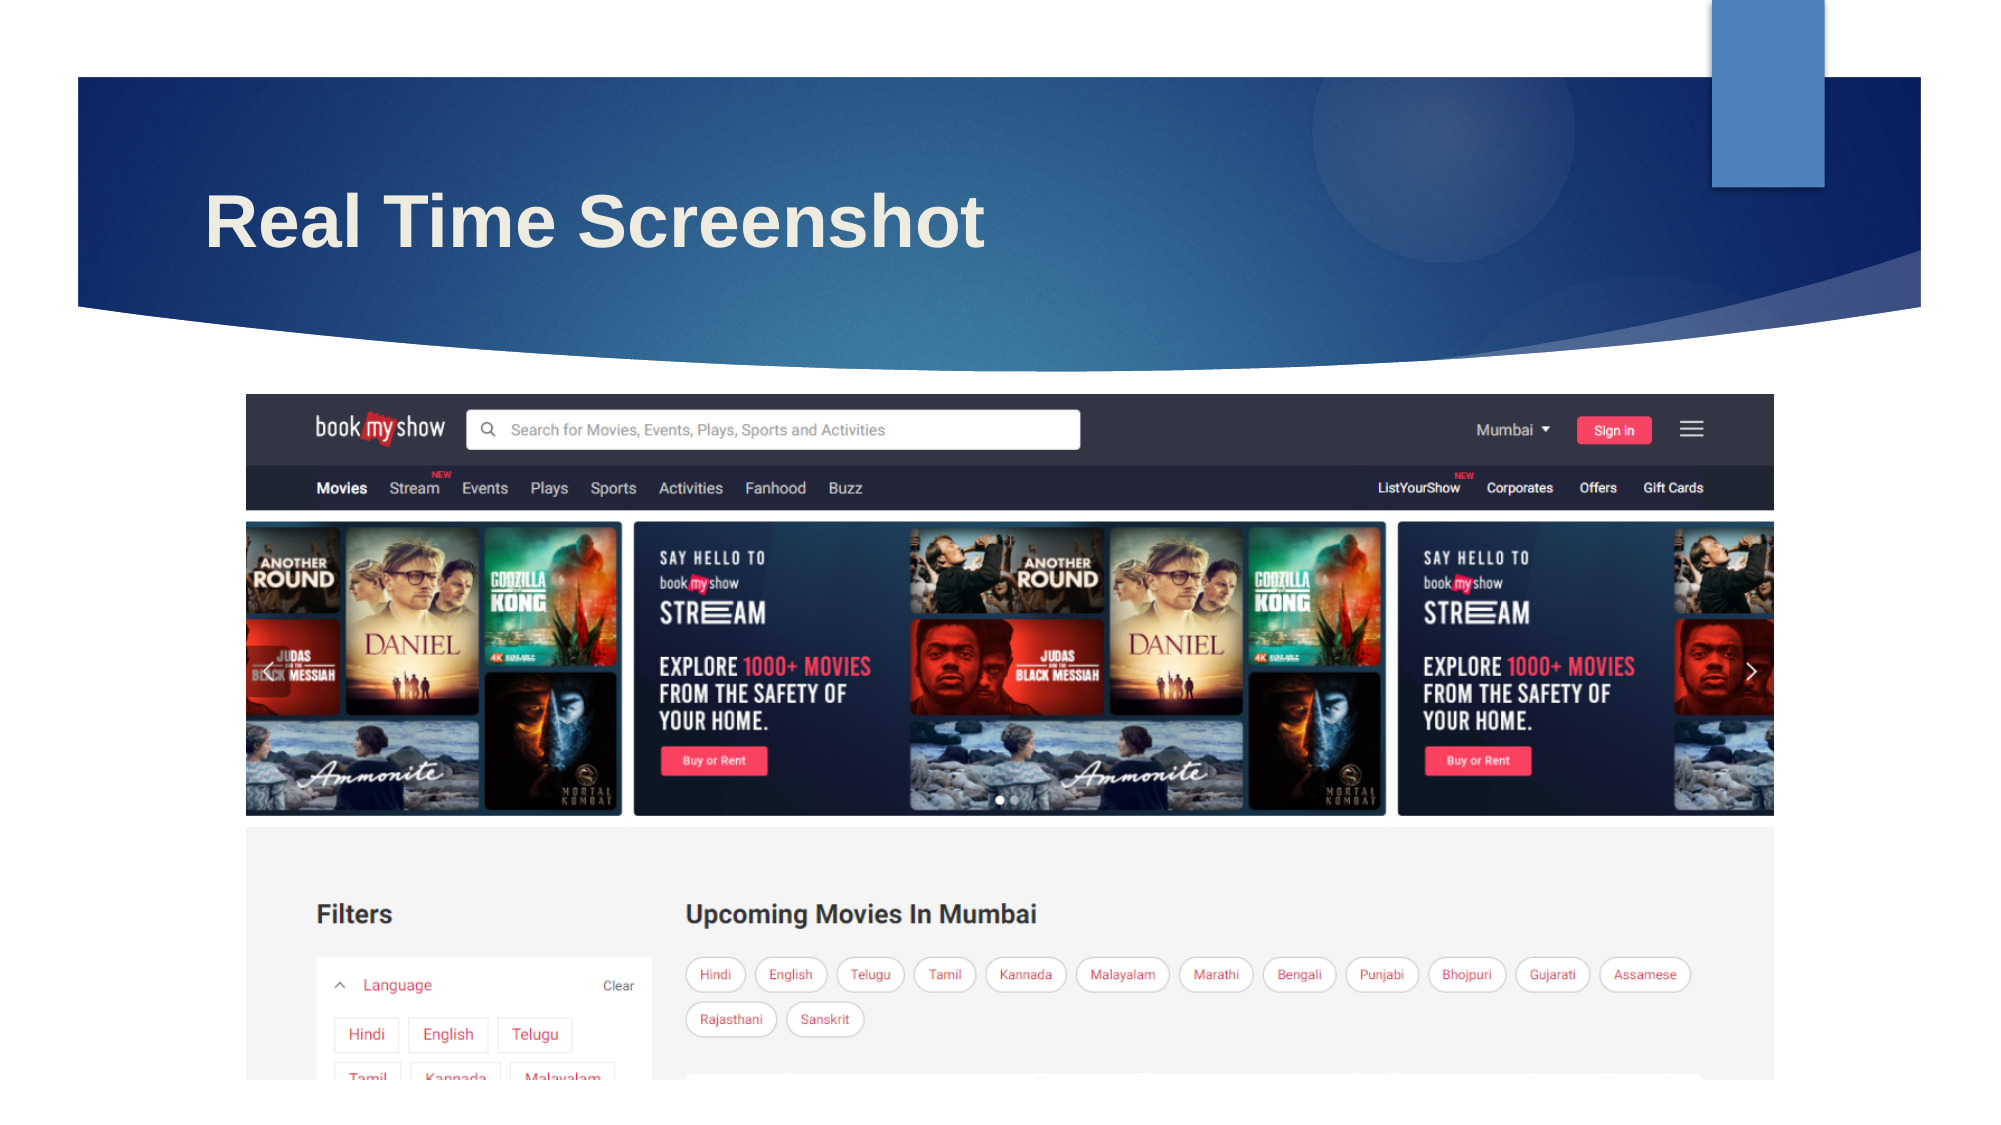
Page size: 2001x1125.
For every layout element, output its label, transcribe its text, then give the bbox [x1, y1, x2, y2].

title Real Time Screenshot [189, 159, 1627, 276]
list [246, 394, 1774, 1080]
